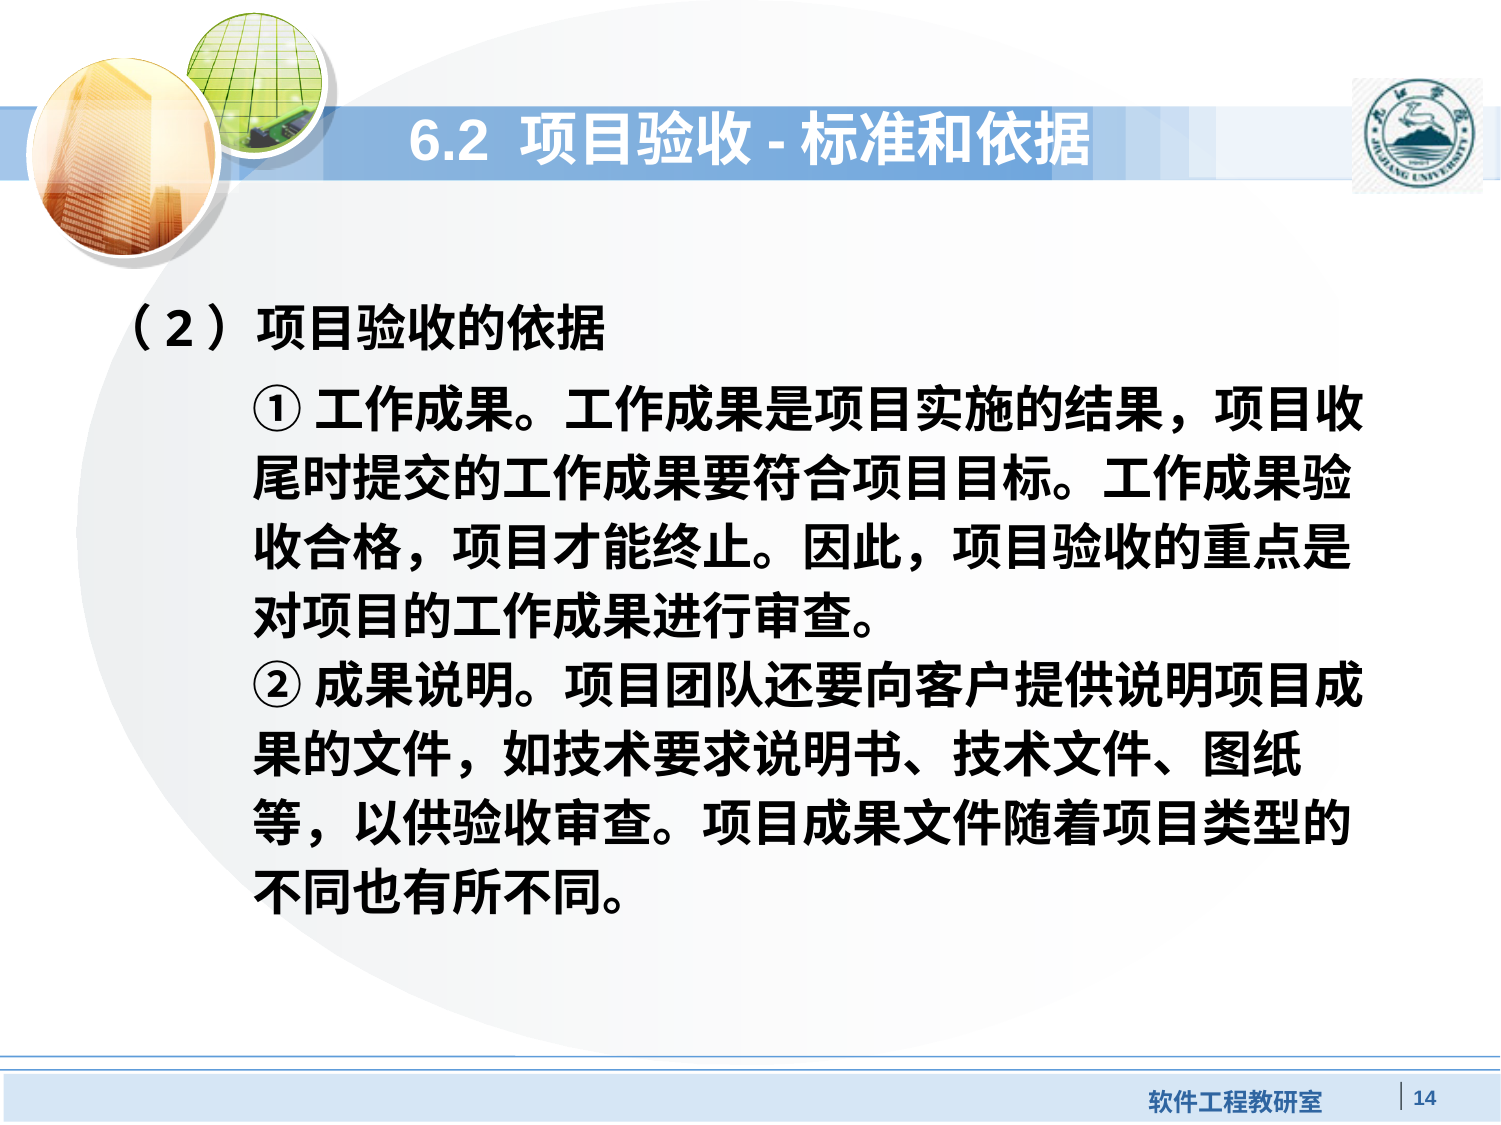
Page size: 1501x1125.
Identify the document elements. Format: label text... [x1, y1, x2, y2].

picture [32, 205, 214, 255]
list （2）项目验收的依据 ①工作成果。工作成果是项目实施的结果，项目收尾时提交的工作成果要符合项目目标。工作成果验收合格，项目才能终止。因此，项目验收的重点是对项目的工作成果进行审查。 ②成果说明。项目团队还要向客户提供说明项目成果的文件，如技术要求说明书、技术文件、图纸等，以供验收审查。项目成果文件随着项目类型的不同也有所不同。 [87, 279, 1415, 934]
picture [32, 14, 321, 78]
title 6.2 项目验收-标准和依据 [0, 78, 1501, 205]
